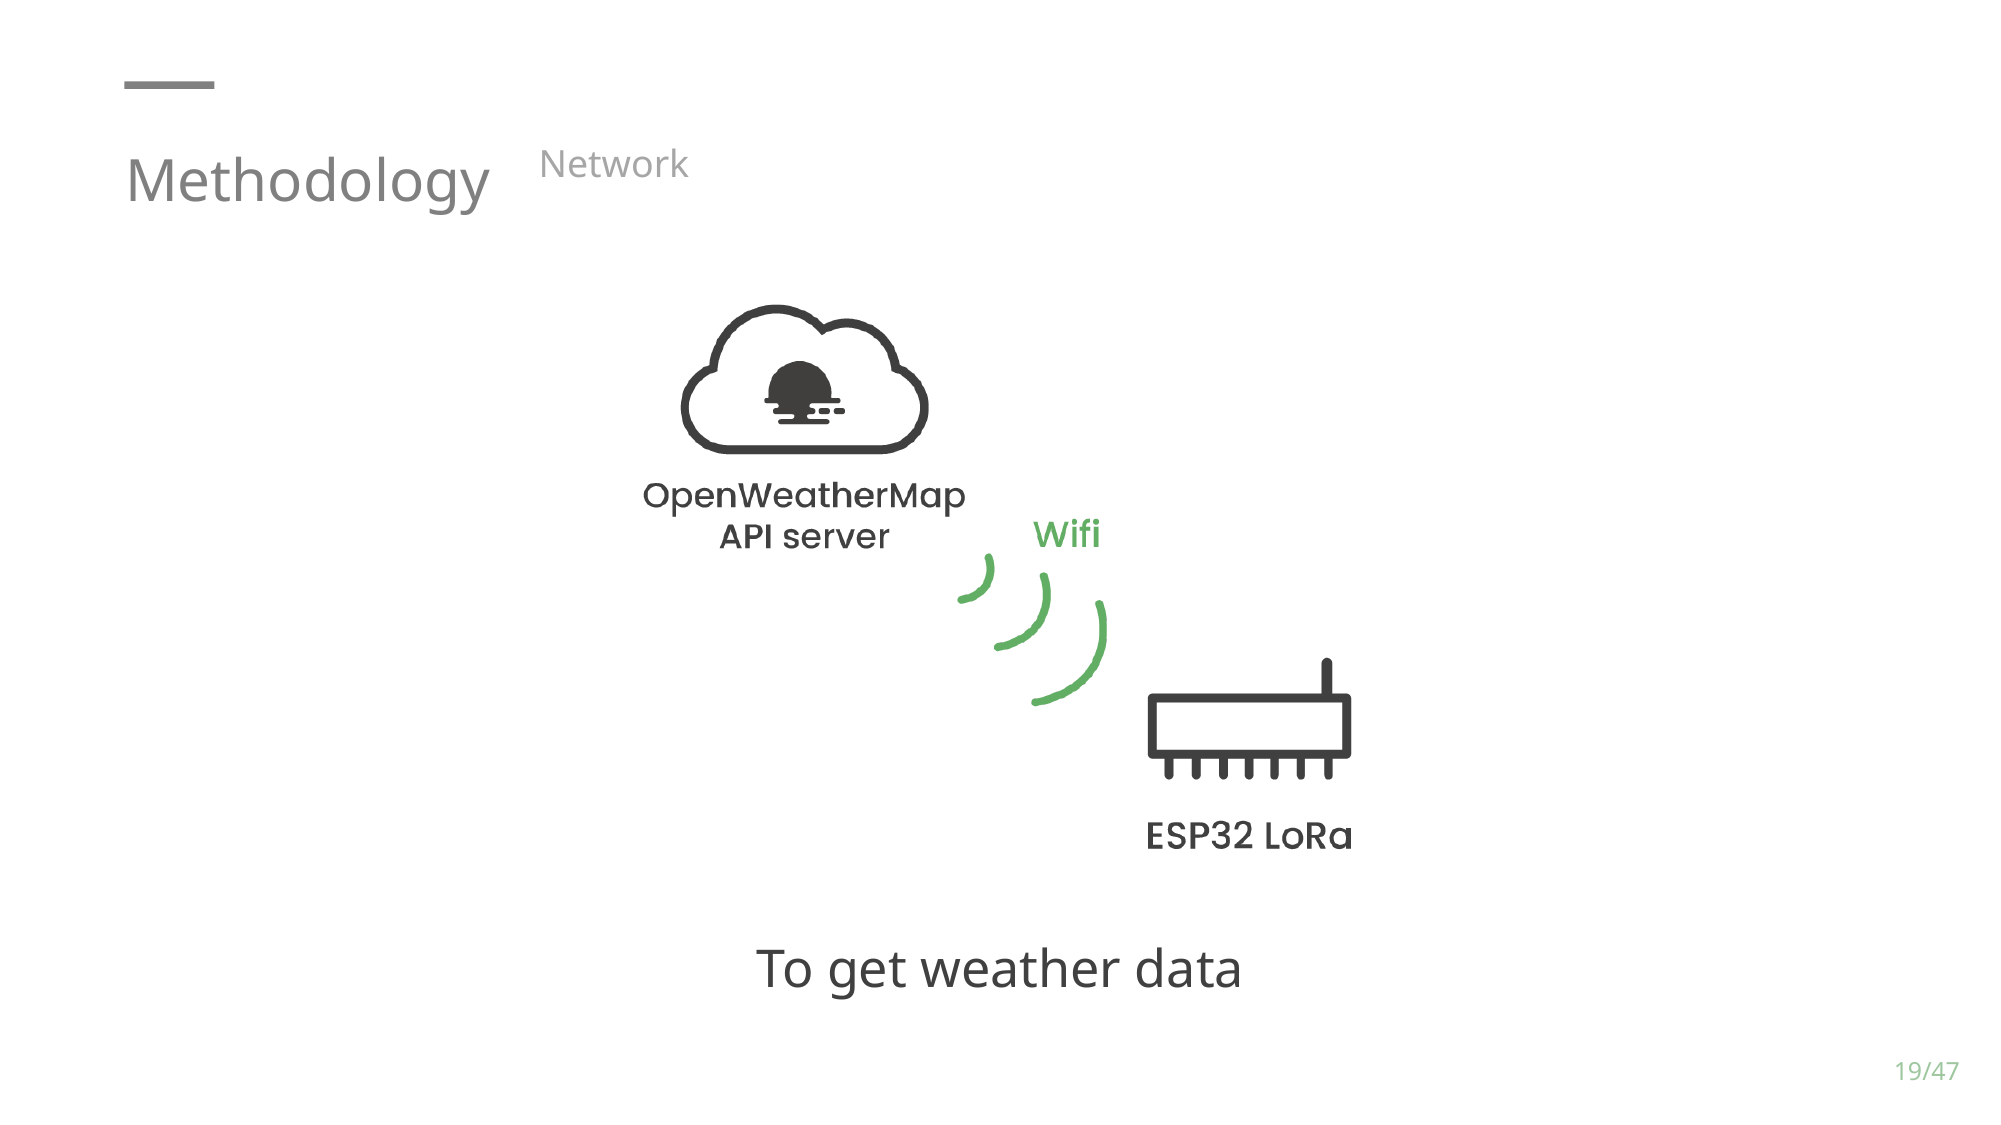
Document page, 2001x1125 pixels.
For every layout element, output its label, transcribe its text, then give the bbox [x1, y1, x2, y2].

picture [600, 228, 1400, 896]
text_box [123, 80, 215, 90]
text_box To get weather data [581, 927, 1420, 1006]
text_box Methodology [110, 65, 1282, 221]
slide_number 19/47 [1524, 1042, 1975, 1103]
text_box Network [523, 132, 858, 193]
